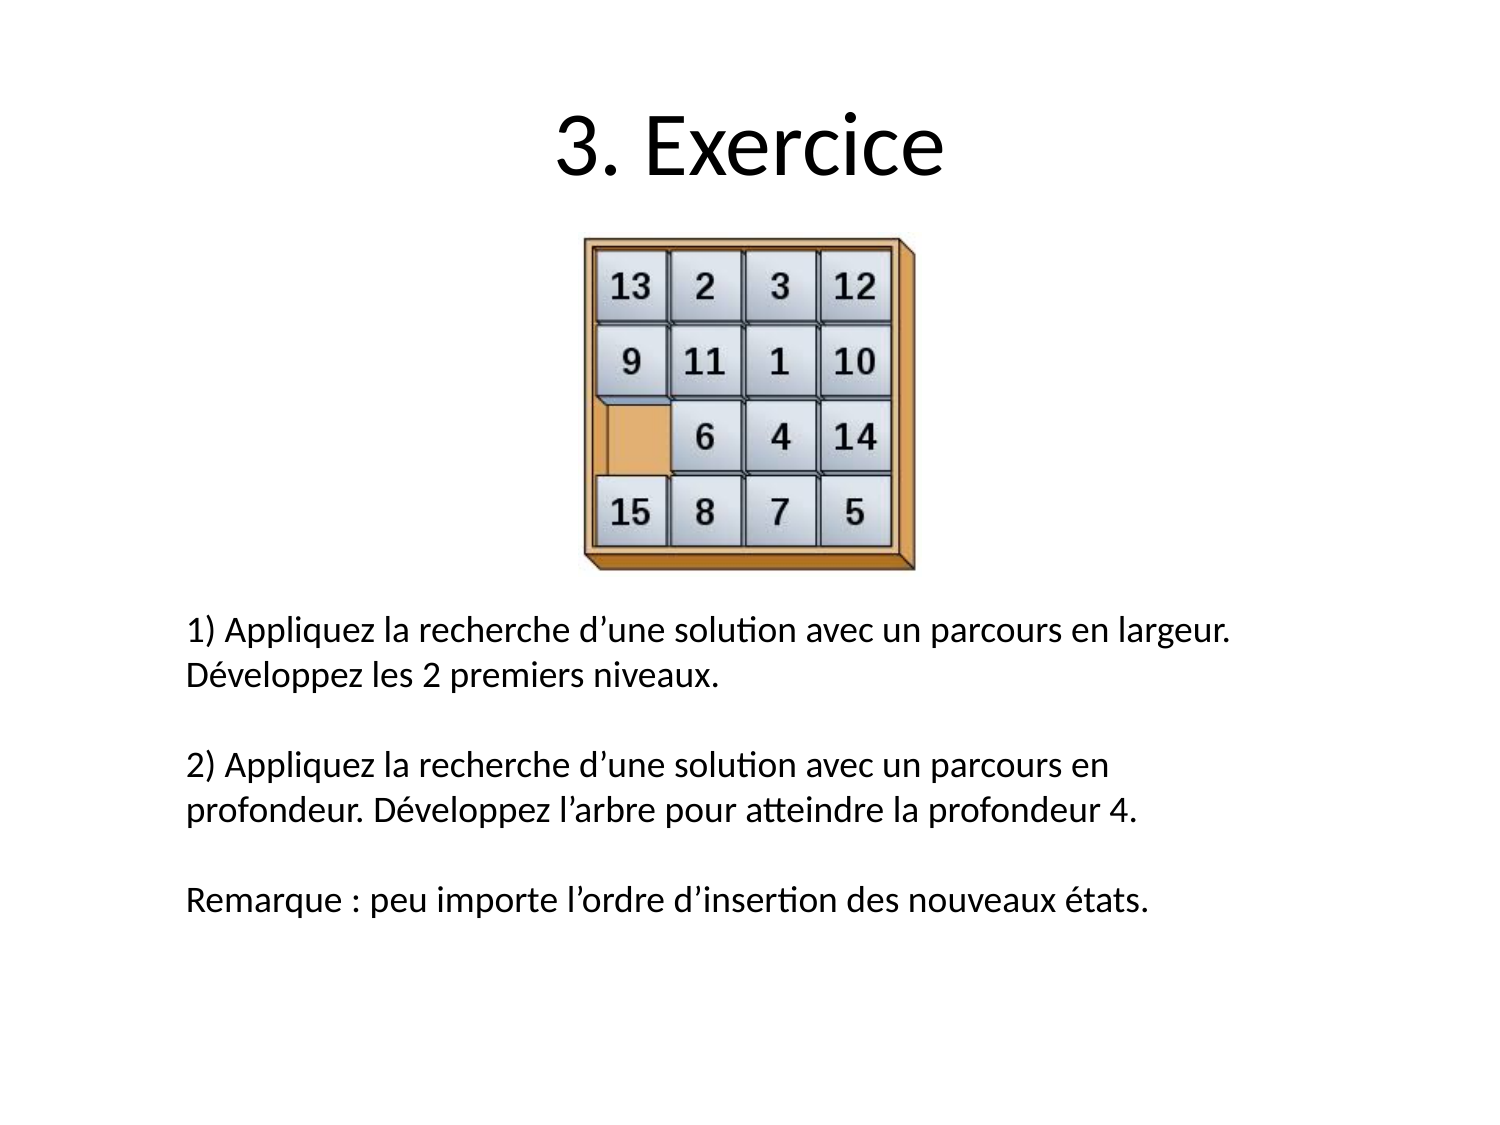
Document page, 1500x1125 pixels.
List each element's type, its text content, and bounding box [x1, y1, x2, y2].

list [577, 232, 922, 577]
title 3. Exercice [75, 45, 1425, 233]
text_box 1) Appliquez la recherche d’une solution avec un parcours en largeur. Développez les 2 premiers niveaux. 2) Appliquez la recherche d’une solution avec un parcours en profondeur. Développez l’arbre pour atteindre la profondeur 4. Remarque : peu importe l’ordre d’insertion des nouveaux états. [171, 597, 1282, 928]
